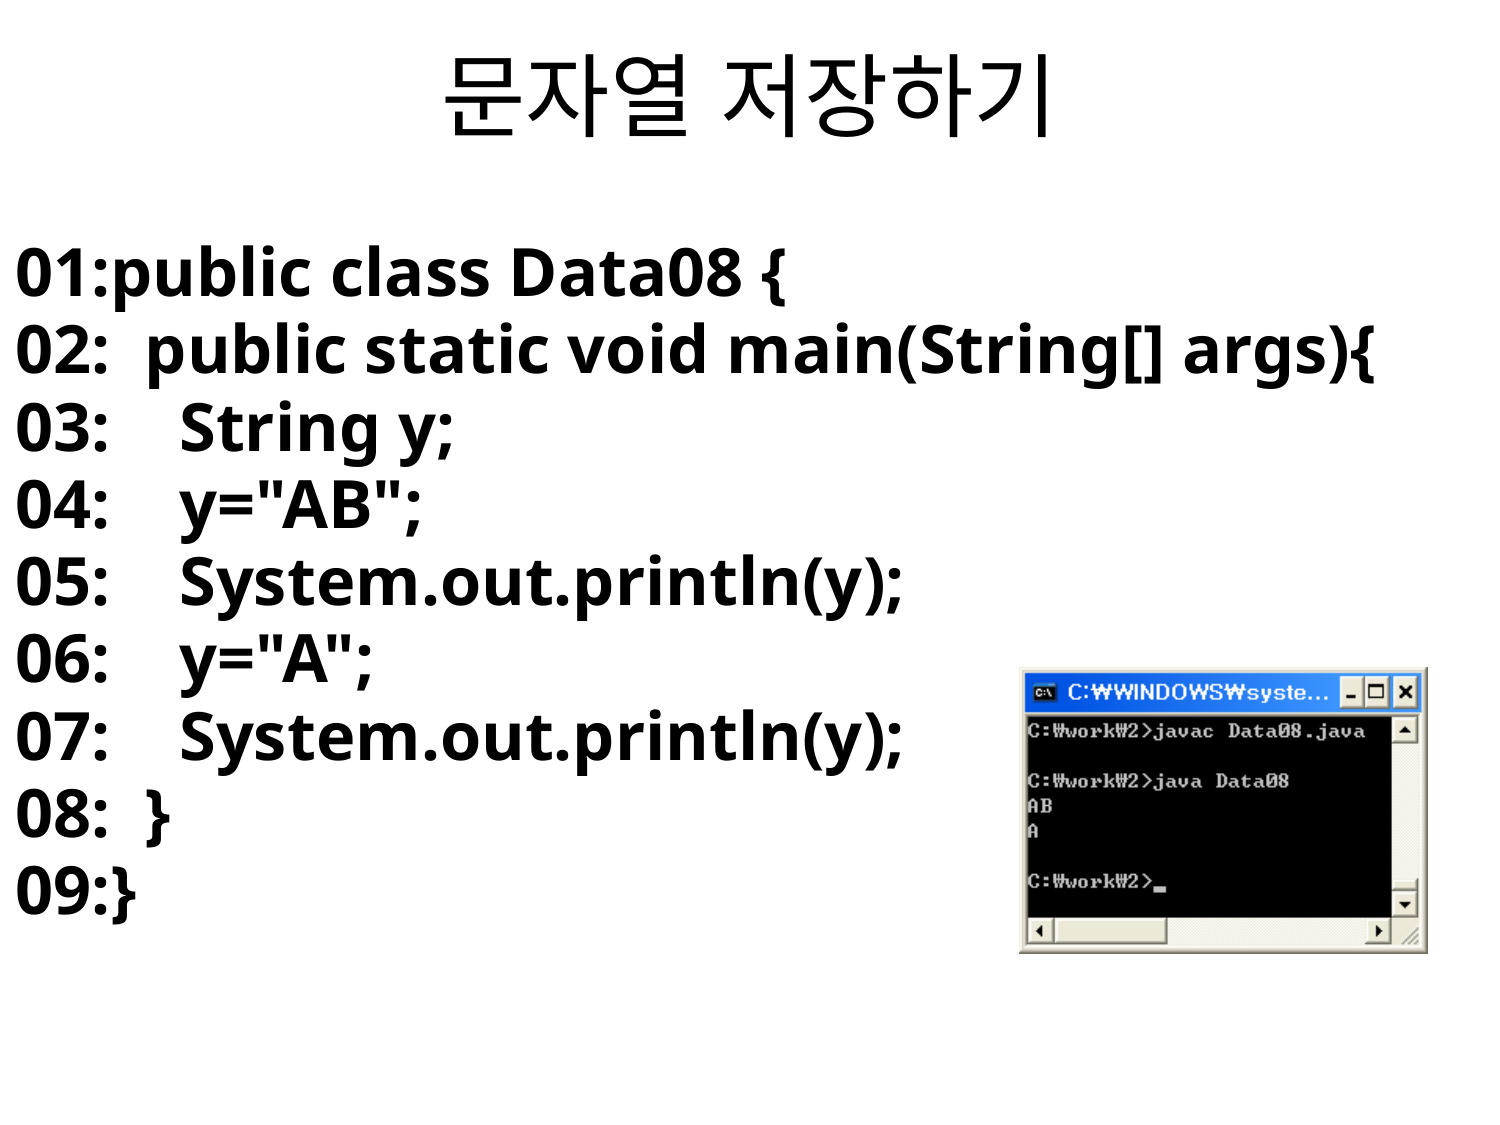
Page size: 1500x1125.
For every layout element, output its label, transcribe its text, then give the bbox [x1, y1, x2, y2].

picture [1019, 667, 1428, 955]
title 문자열 저장하기 [0, 0, 1500, 188]
list 01:public class Data08 { 02: public static void main(String[] args){ 03: String y; 04: y="AB"; 05: System.out.println(y); 06: y="A"; 07: System.out.println(y); 08: } 09:} [0, 466, 1500, 1037]
list 01:public class Data08 { 02: public static void main(String[] args){ 03: String y; 04: y="AB"; 05: System.out.println(y); 06: y="A"; 07: System.out.println(y); 08: } 09:} [0, 237, 1500, 465]
